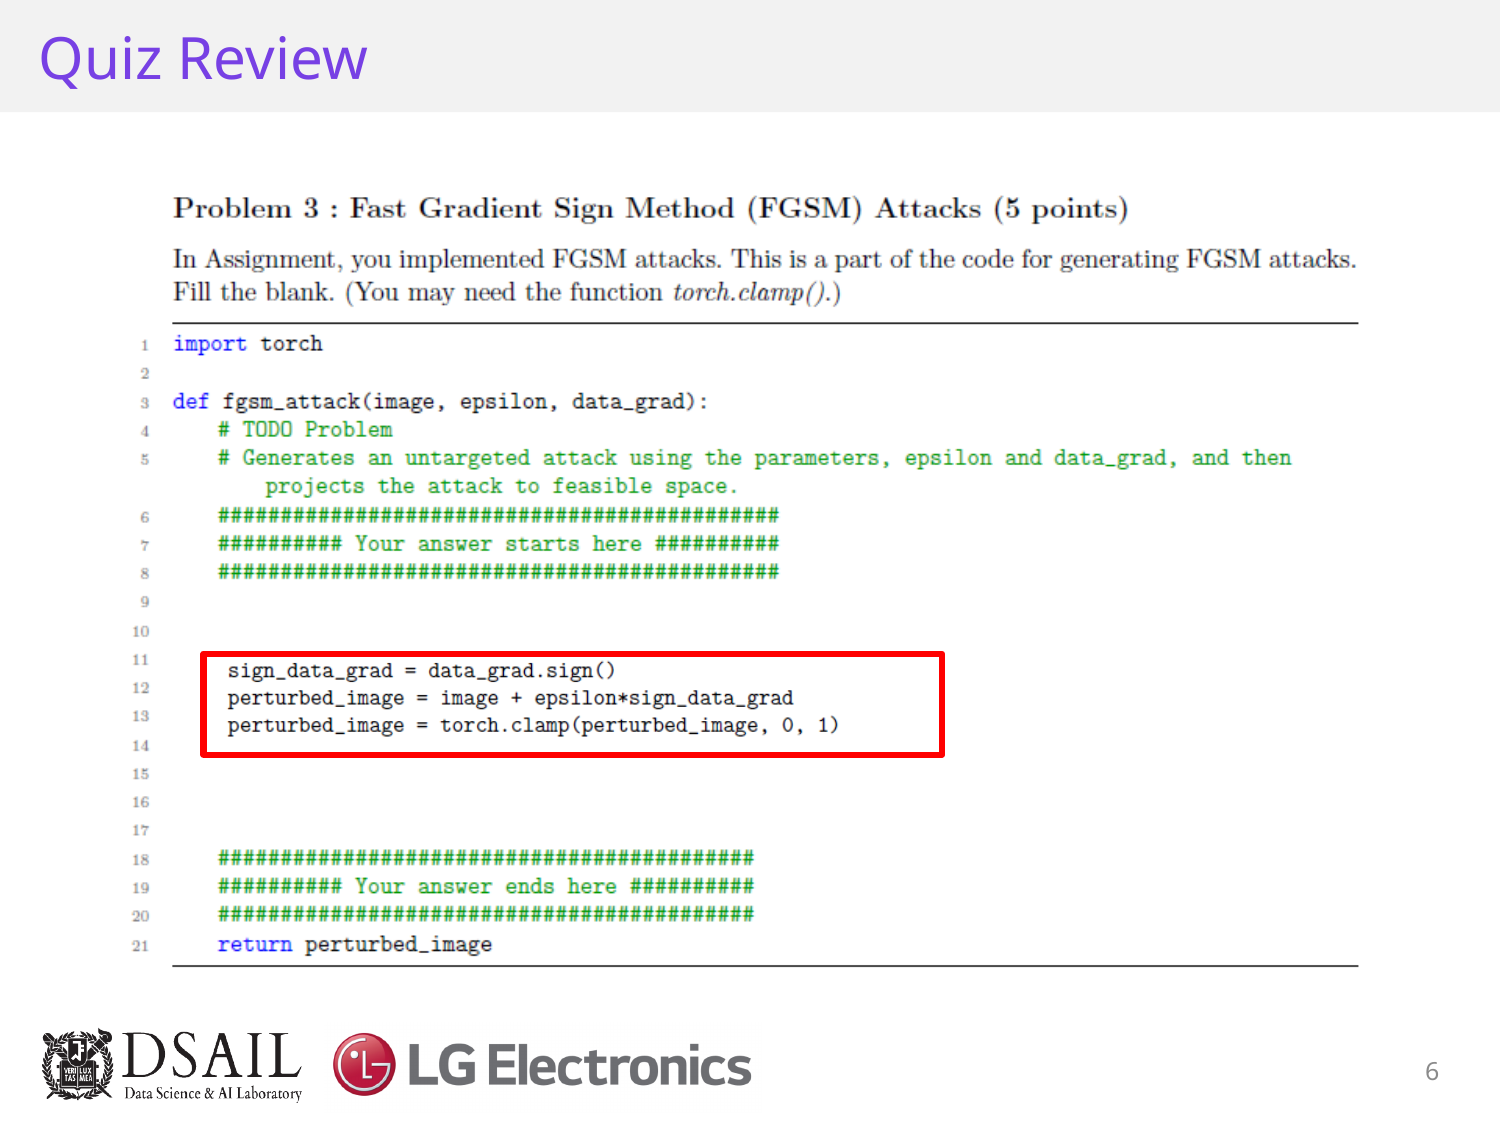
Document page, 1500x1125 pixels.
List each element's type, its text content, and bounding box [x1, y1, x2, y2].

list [95, 171, 1405, 989]
title Quiz Review [23, 0, 1477, 113]
picture [324, 1022, 762, 1113]
slide_number 6 [1104, 1042, 1455, 1103]
picture [42, 1023, 304, 1103]
picture [206, 656, 940, 752]
